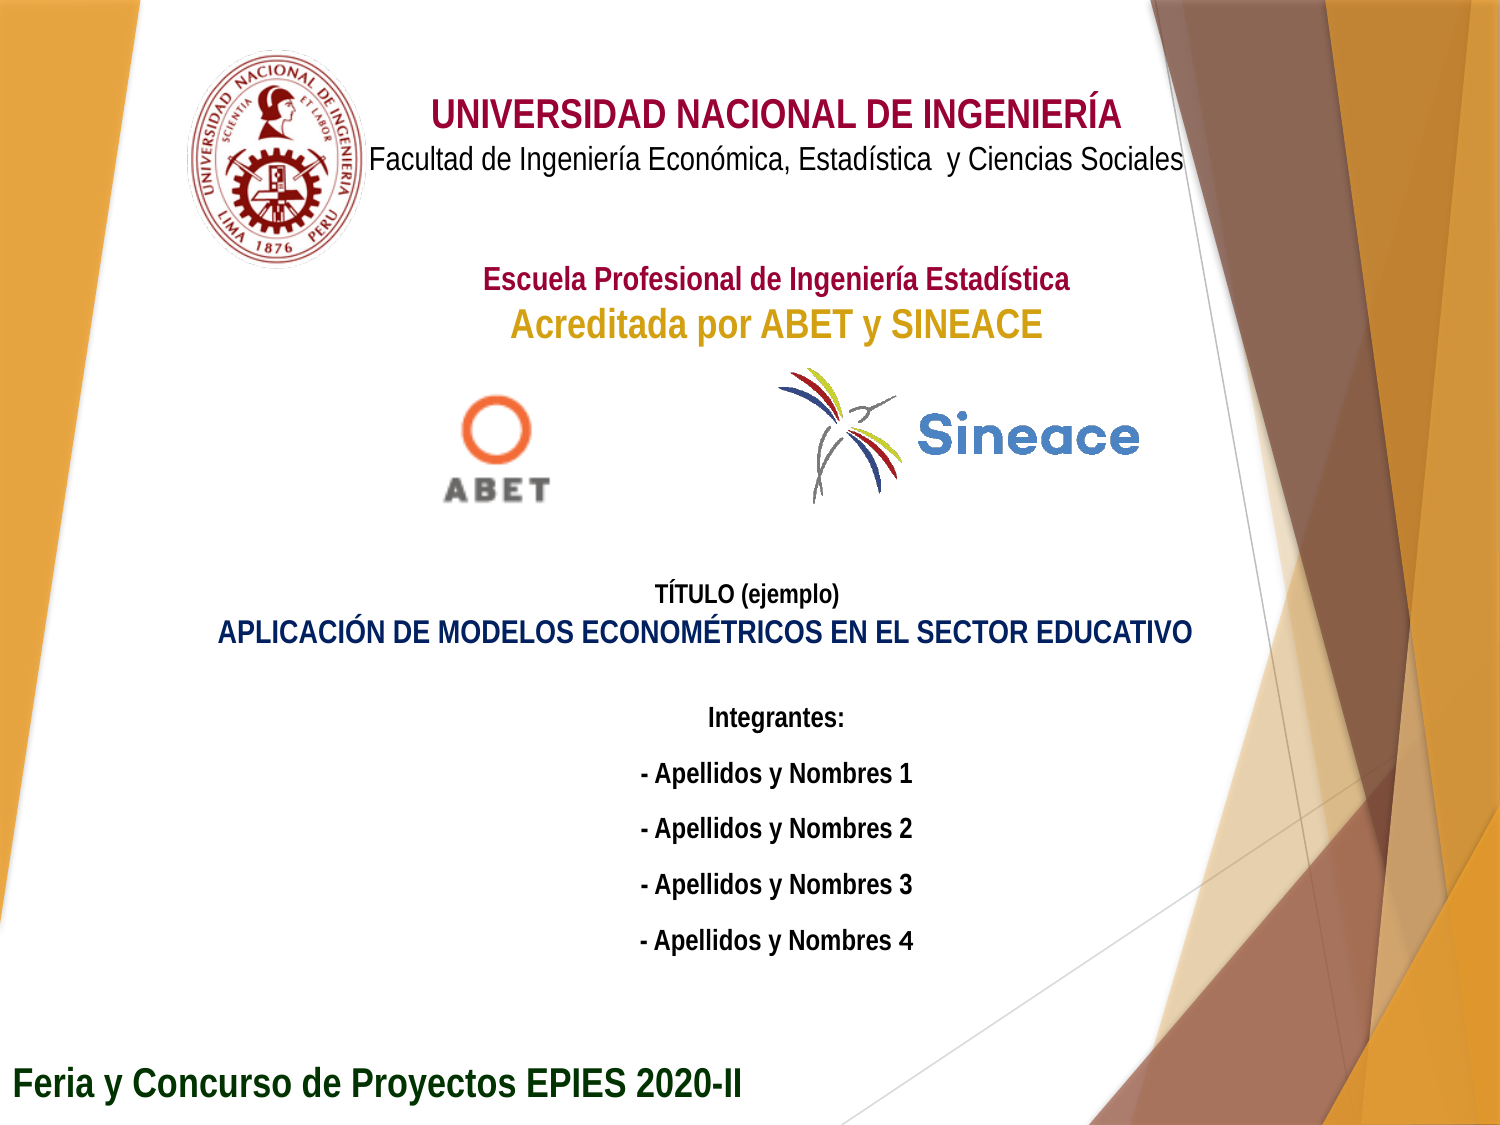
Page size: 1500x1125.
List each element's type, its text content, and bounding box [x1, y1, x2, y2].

subtitle Integrantes: - Apellidos y Nombres 1 - Apellidos y Nombres 2 - Apellidos y Nombres 3 - Apellidos y Nombres 4 [261, 690, 1292, 916]
text_box Feria y Concurso de Proyectos EPIES 2020-II [0, 1053, 857, 1125]
picture [377, 346, 584, 552]
text_box UNIVERSIDAD NACIONAL DE INGENIERÍA Facultad de Ingeniería Económica, Estadística y Ciencias Sociales Escuela Profesional de Ingeniería Estadística Acreditada por ABET y SINEACE [220, 79, 1334, 355]
picture [173, 32, 379, 282]
title TÍTULO (ejemplo) APLICACIÓN DE MODELOS ECONOMÉTRICOS EN EL SECTOR EDUCATIVO [41, 516, 1371, 744]
picture [777, 366, 1139, 504]
